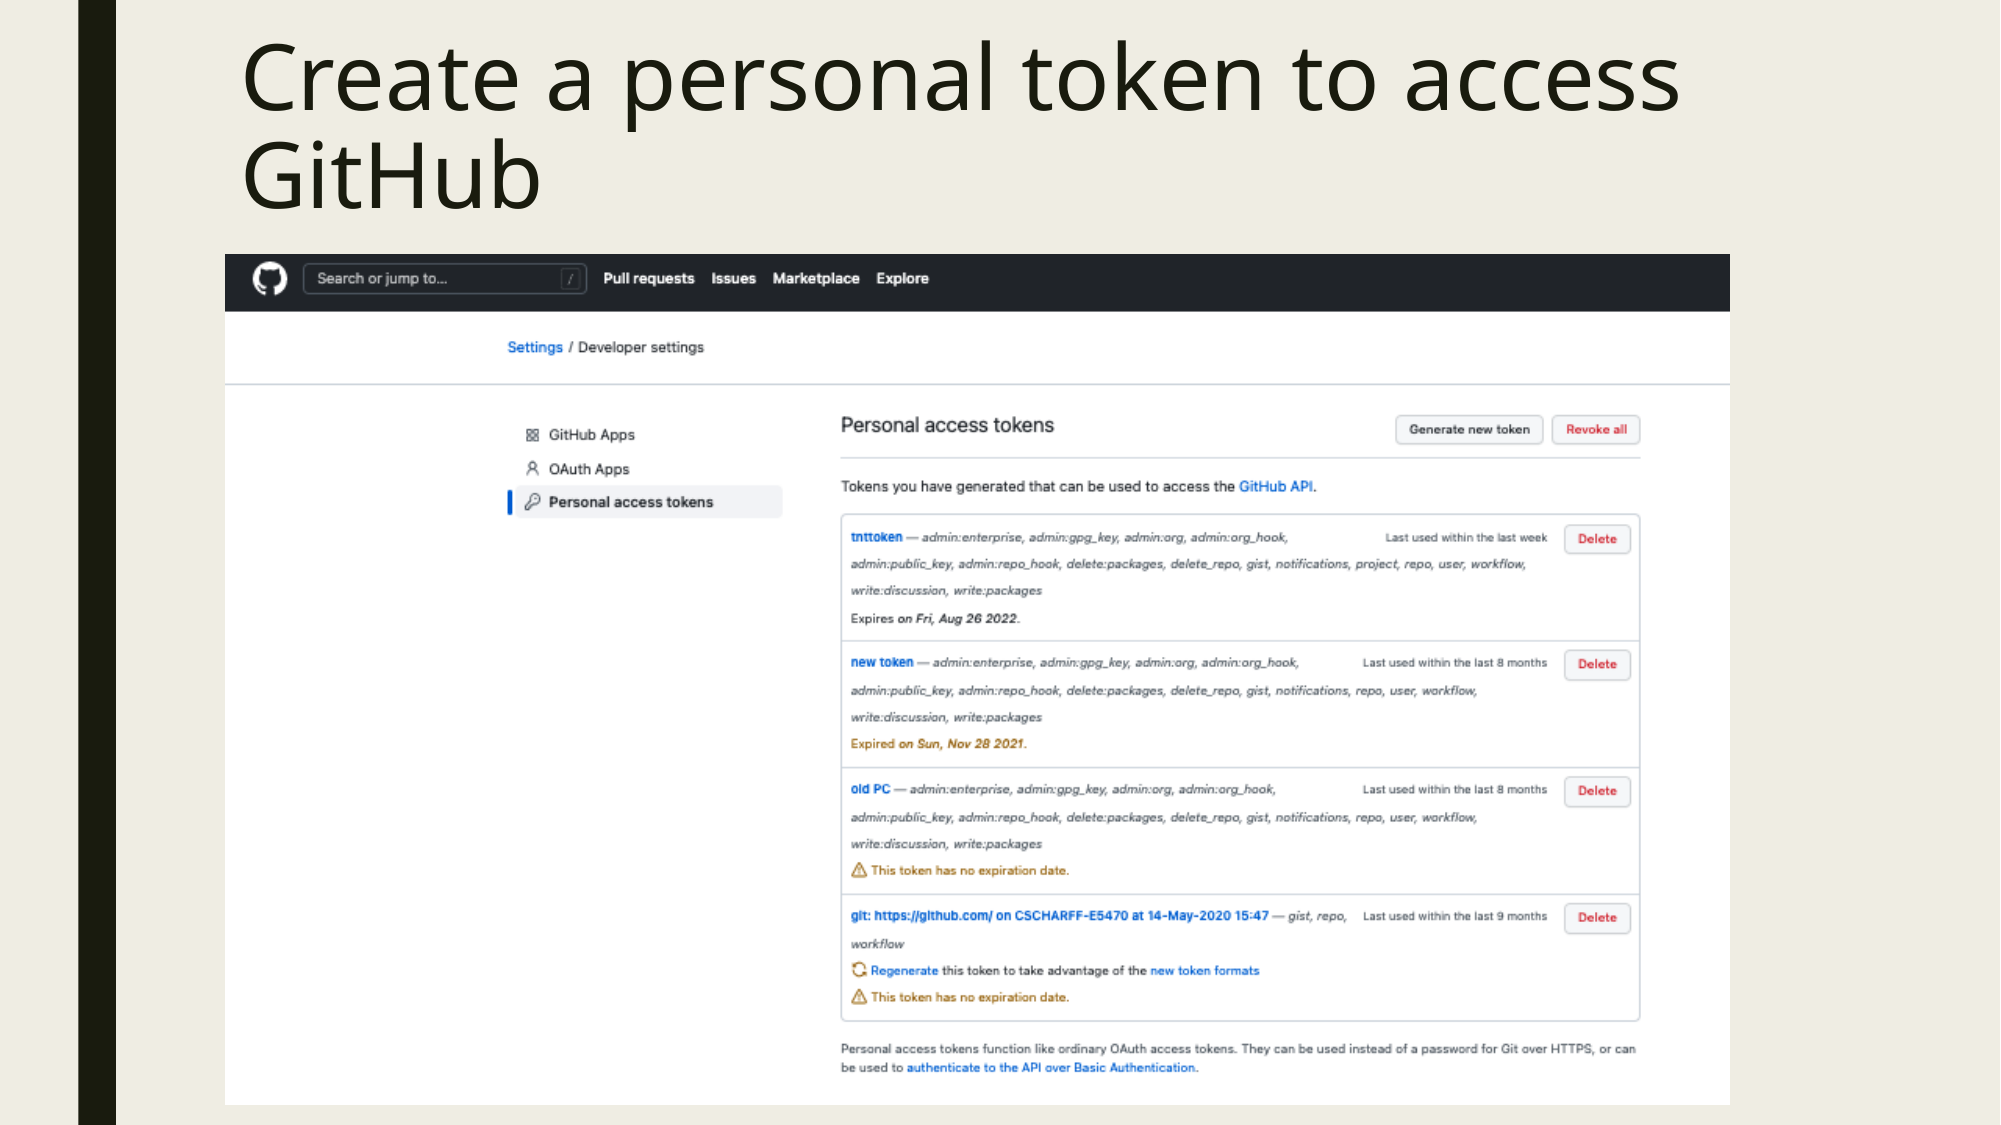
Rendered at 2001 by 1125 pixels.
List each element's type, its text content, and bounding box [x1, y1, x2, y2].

picture [224, 254, 1730, 1105]
title Create a personal token to access GitHub [225, 24, 1800, 269]
